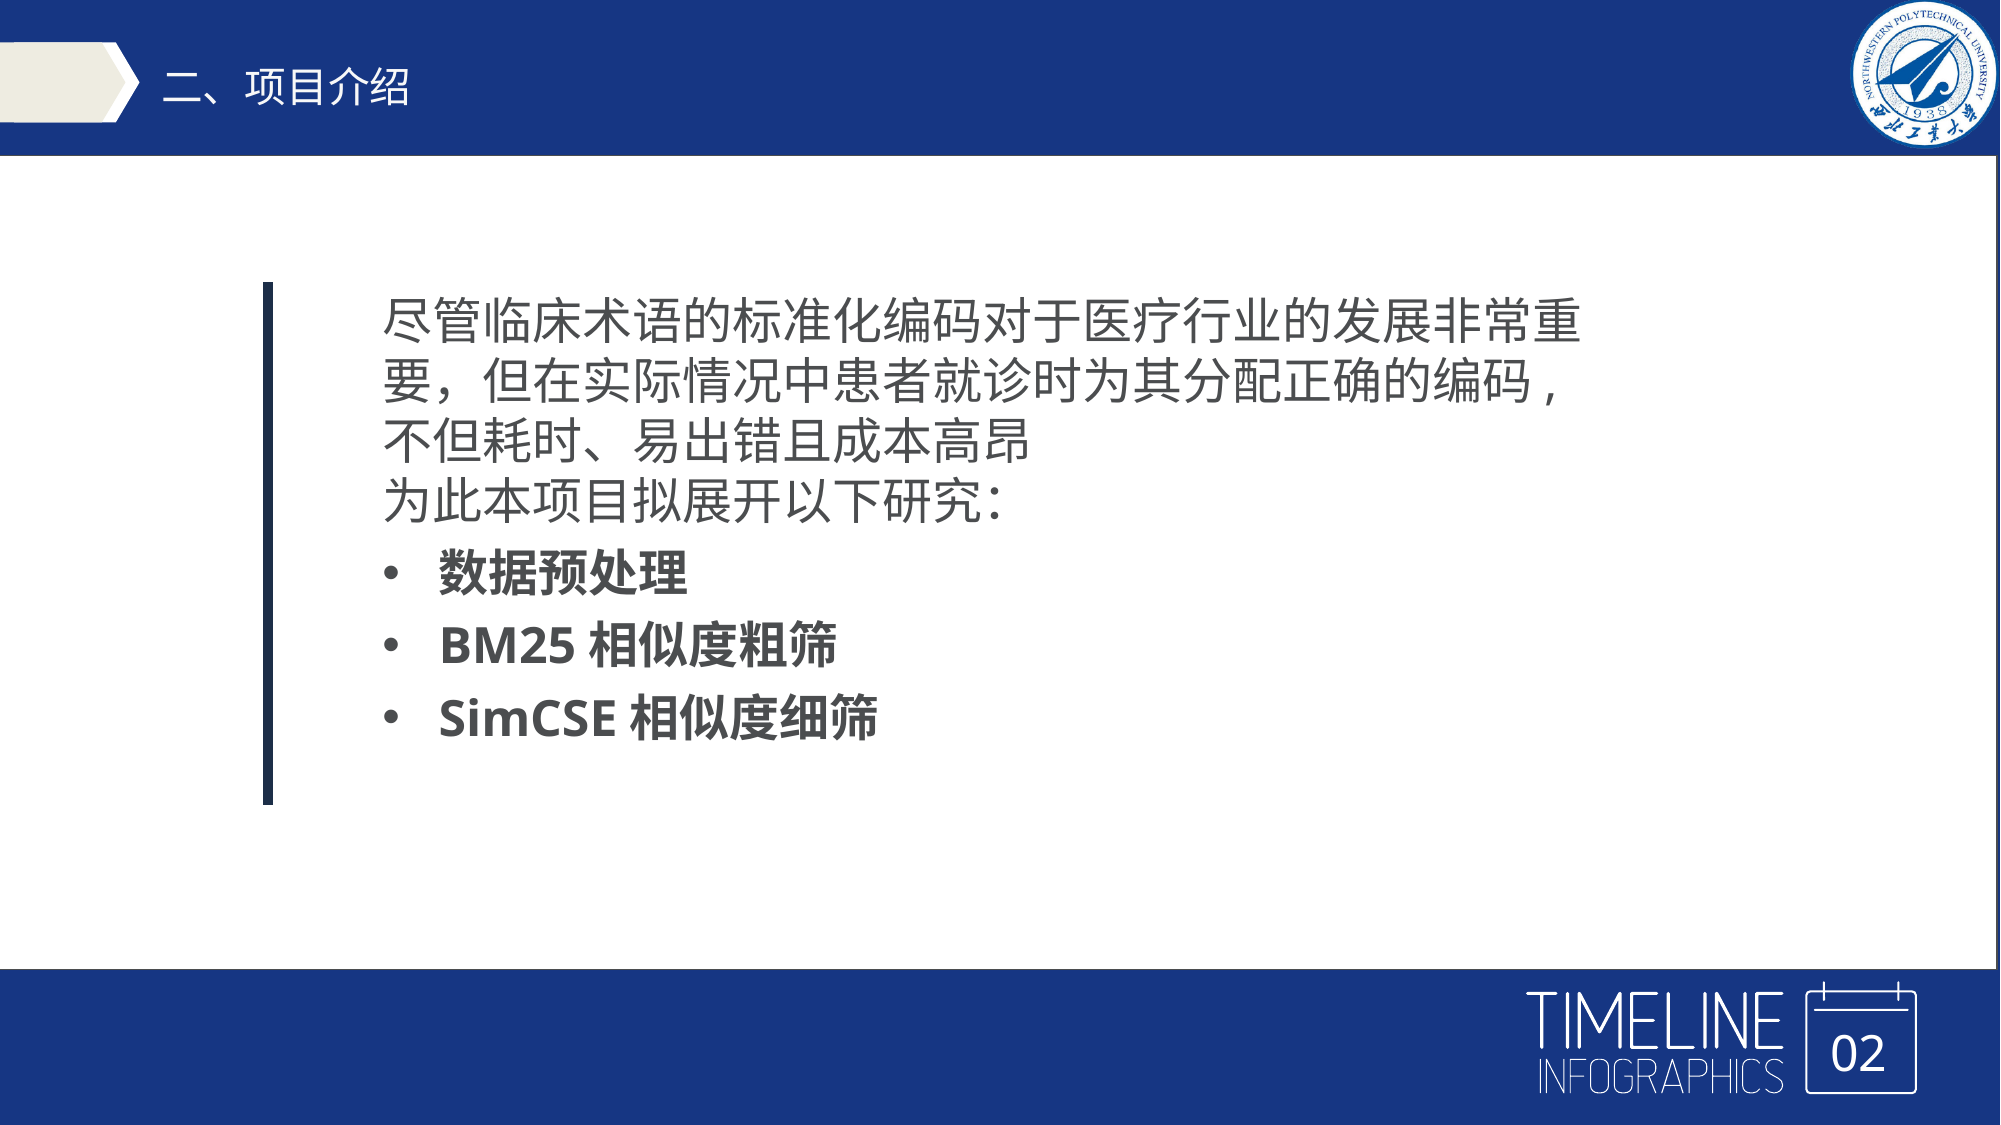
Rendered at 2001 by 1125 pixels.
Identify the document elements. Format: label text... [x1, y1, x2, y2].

text_box [1806, 991, 1916, 1094]
text_box [0, 42, 126, 123]
text_box 尽管临床术语的标准化编码对于医疗行业的发展非常重要，但在实际情况中患者就诊时为其分配正确的编码,不但耗时、易出错且成本高昂 为此本项目拟展开以下研究： 数据预处理 BM25相似度粗筛 SimCSE相似度细筛 [367, 282, 1600, 754]
picture [1813, 0, 2001, 182]
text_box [1525, 991, 1784, 1050]
text_box 02 [1815, 1013, 1925, 1089]
text_box [102, 42, 140, 123]
text_box 二、项目介绍 [146, 53, 427, 119]
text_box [1539, 1058, 1784, 1094]
